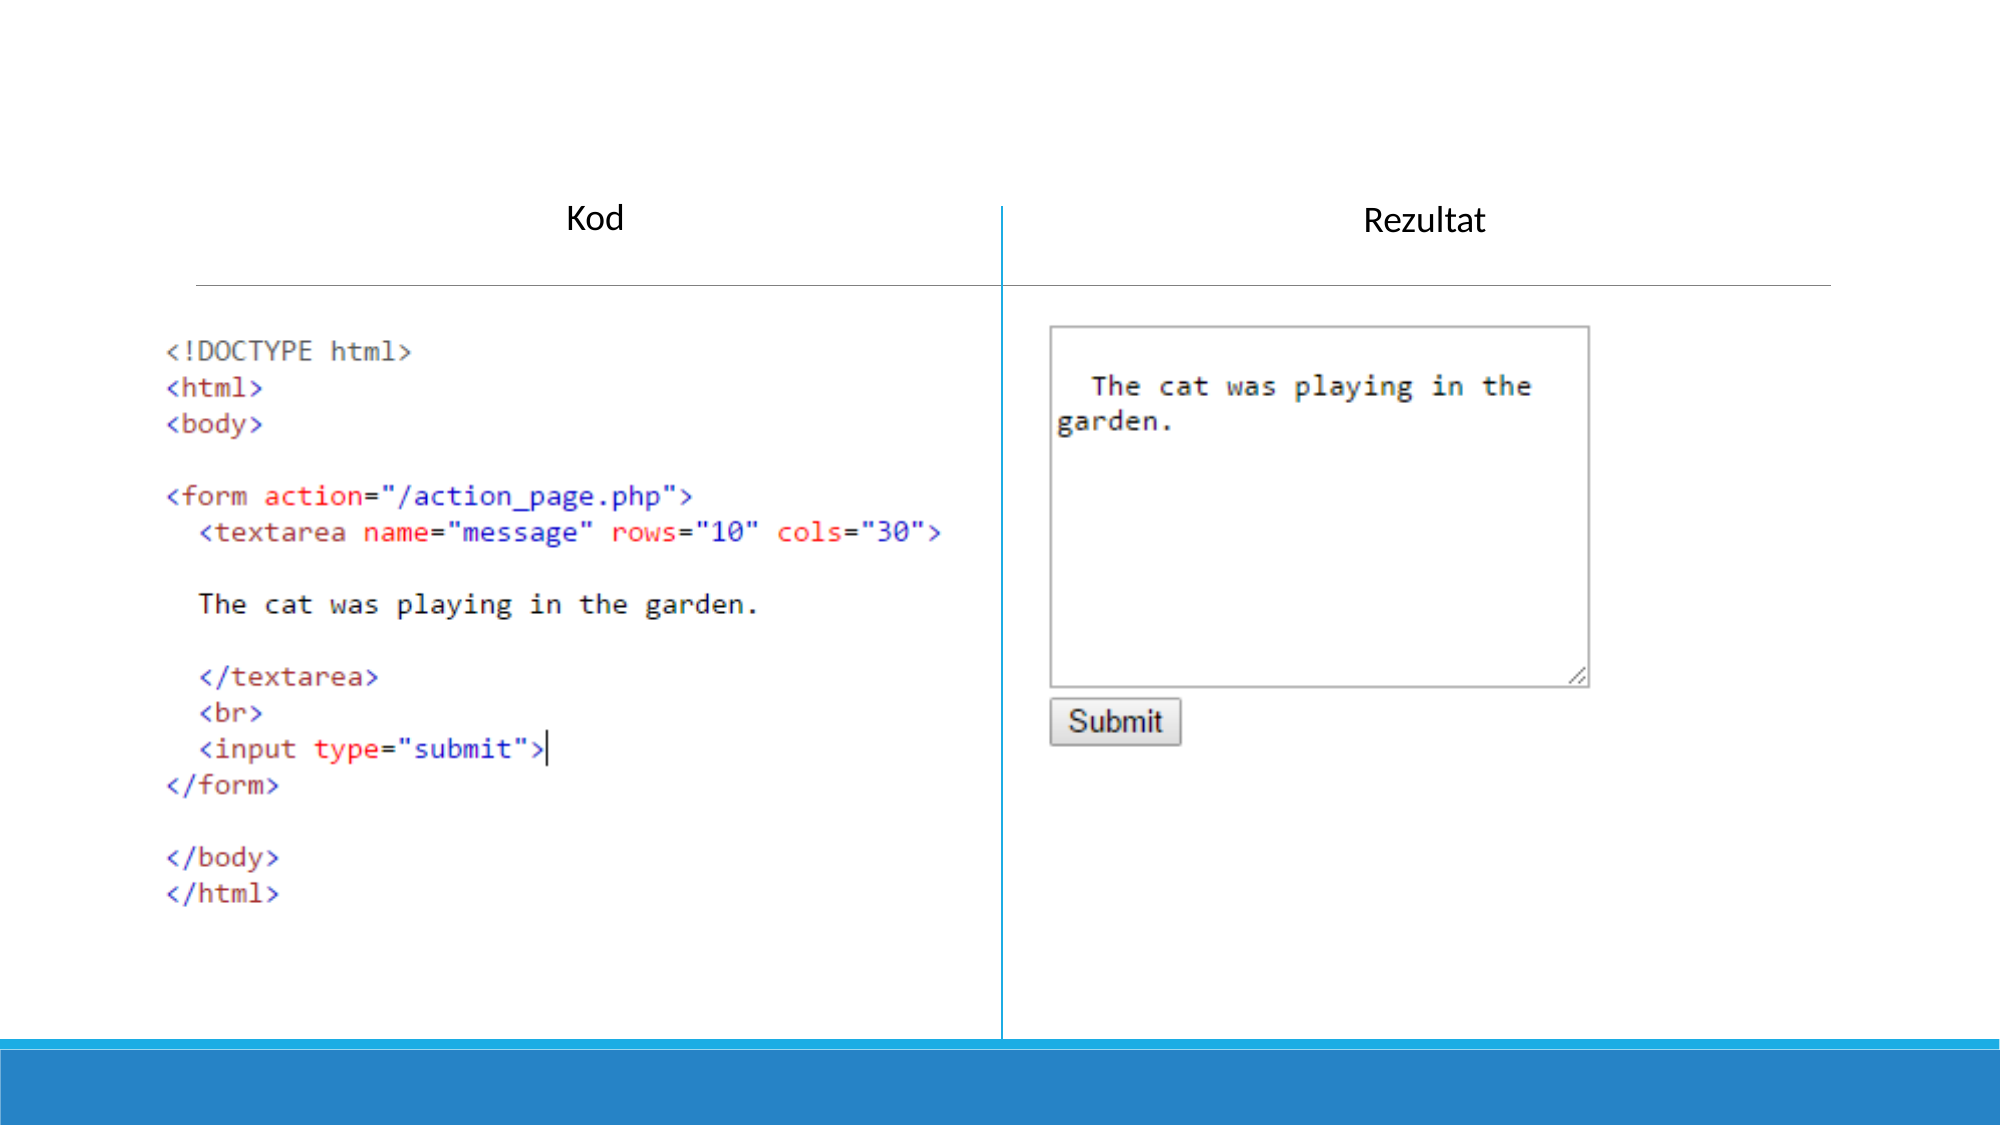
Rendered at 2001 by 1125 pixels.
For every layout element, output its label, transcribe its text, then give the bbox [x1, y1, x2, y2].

picture [156, 328, 984, 922]
text_box Kod [191, 185, 1000, 246]
picture [1041, 310, 1747, 798]
text_box Rezultat [1020, 187, 1830, 248]
